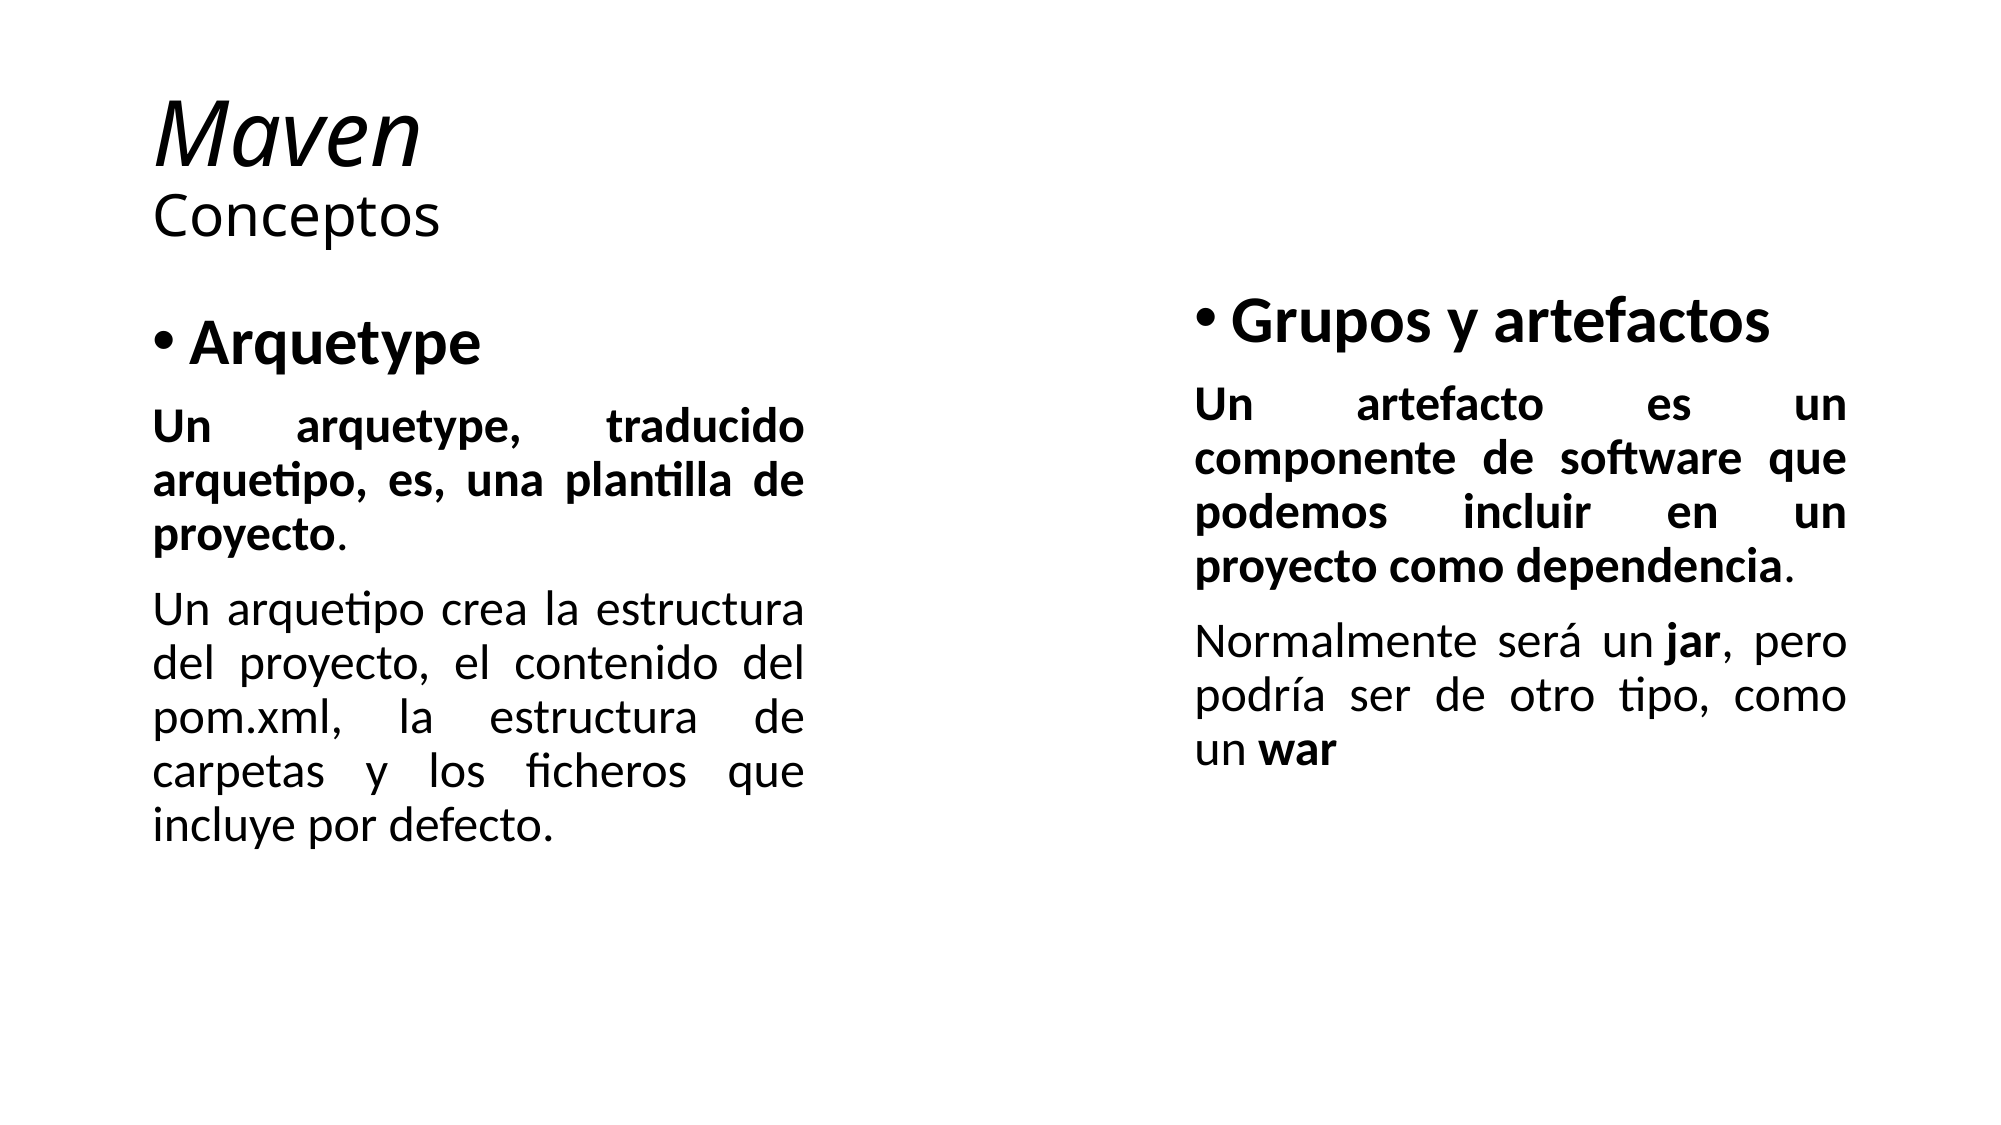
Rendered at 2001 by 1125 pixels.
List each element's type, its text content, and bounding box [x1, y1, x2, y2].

list Arquetype Un arquetype, traducido arquetipo, es, una plantilla de proyecto. Un arquetipo crea la estructura del proyecto, el contenido del pom.xml, la estructura de carpetas y los ficheros que incluye por defecto. [137, 299, 821, 1014]
title Maven Conceptos [137, 59, 1863, 278]
text_box Grupos y artefactos Un artefacto es un componente de software que podemos incluir en un proyecto como dependencia. Normalmente será un jar, pero podría ser de otro tipo, como un war [1179, 277, 1863, 992]
